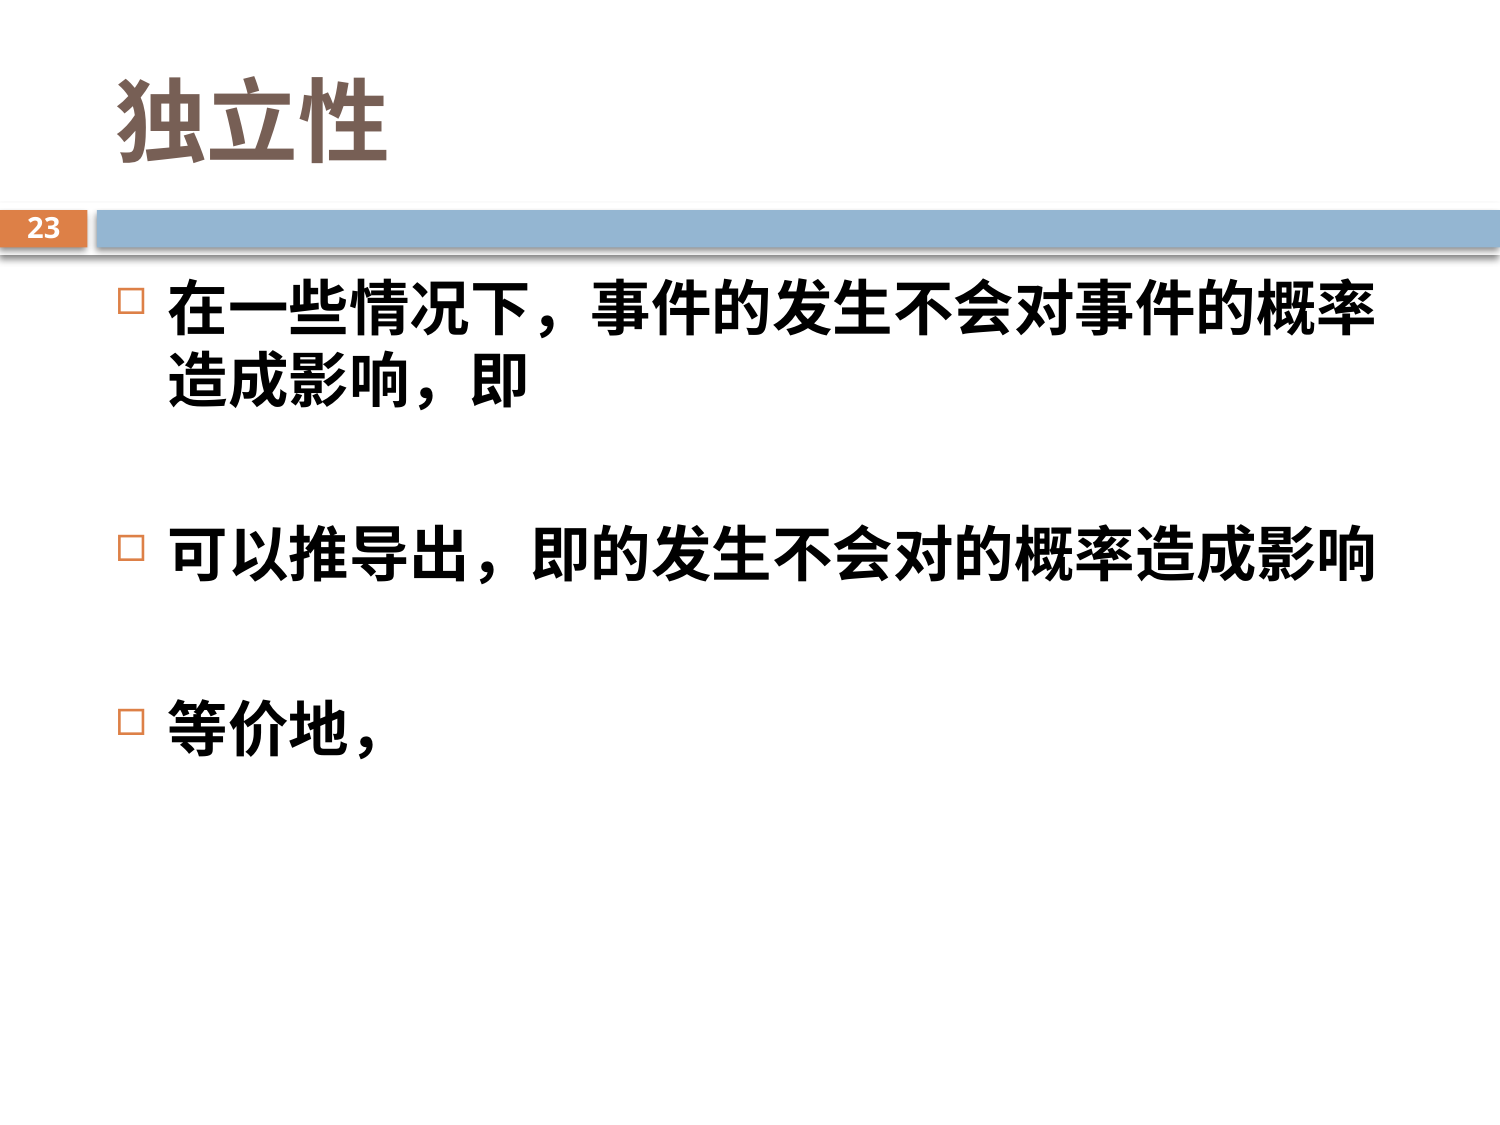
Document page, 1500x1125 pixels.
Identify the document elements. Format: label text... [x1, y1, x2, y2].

slide_number 23 [0, 208, 88, 249]
title 独立性 [100, 37, 1438, 200]
